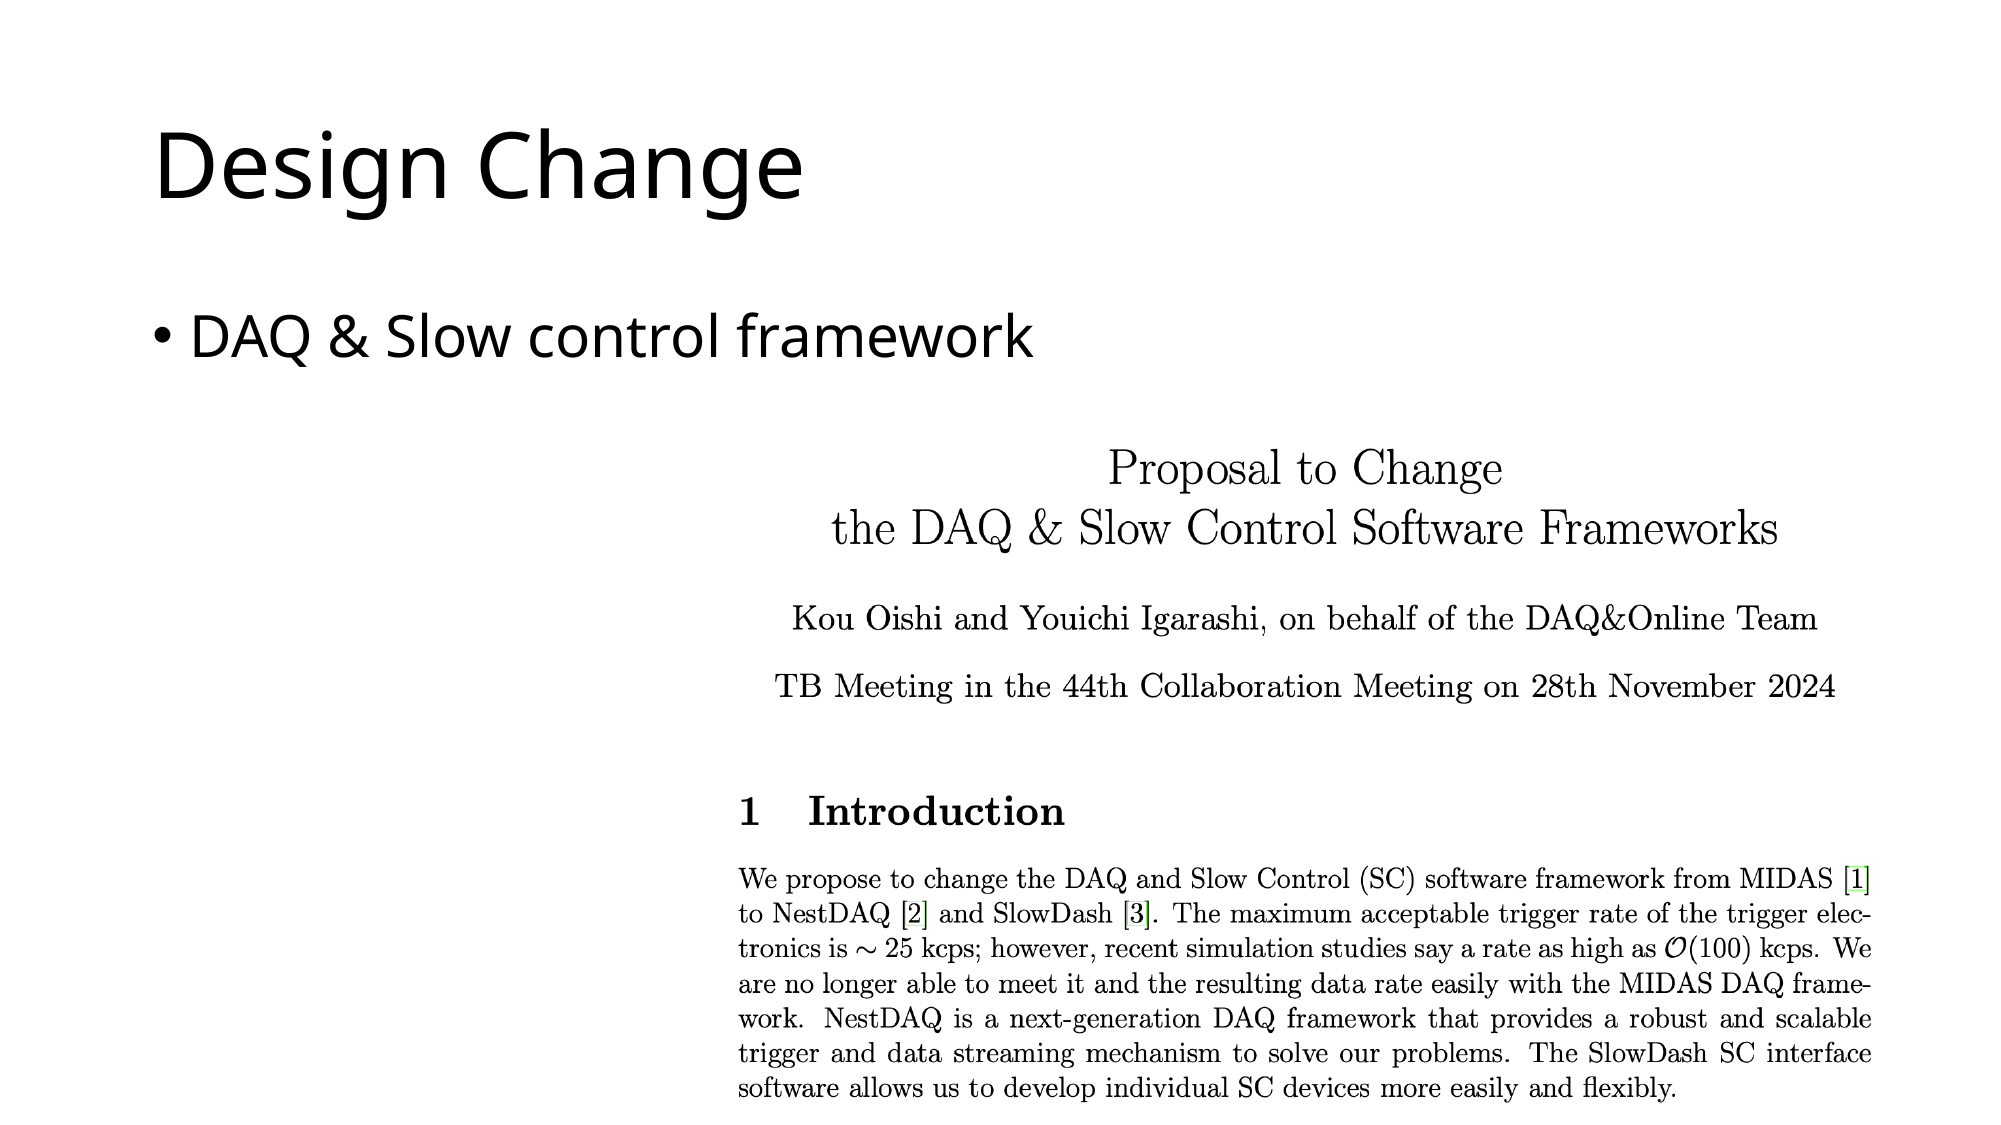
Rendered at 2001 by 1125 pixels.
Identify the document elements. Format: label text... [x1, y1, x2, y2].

picture [668, 389, 1945, 1125]
title Design Change [137, 59, 1863, 278]
list DAQ & Slow control framework [137, 299, 1863, 1014]
